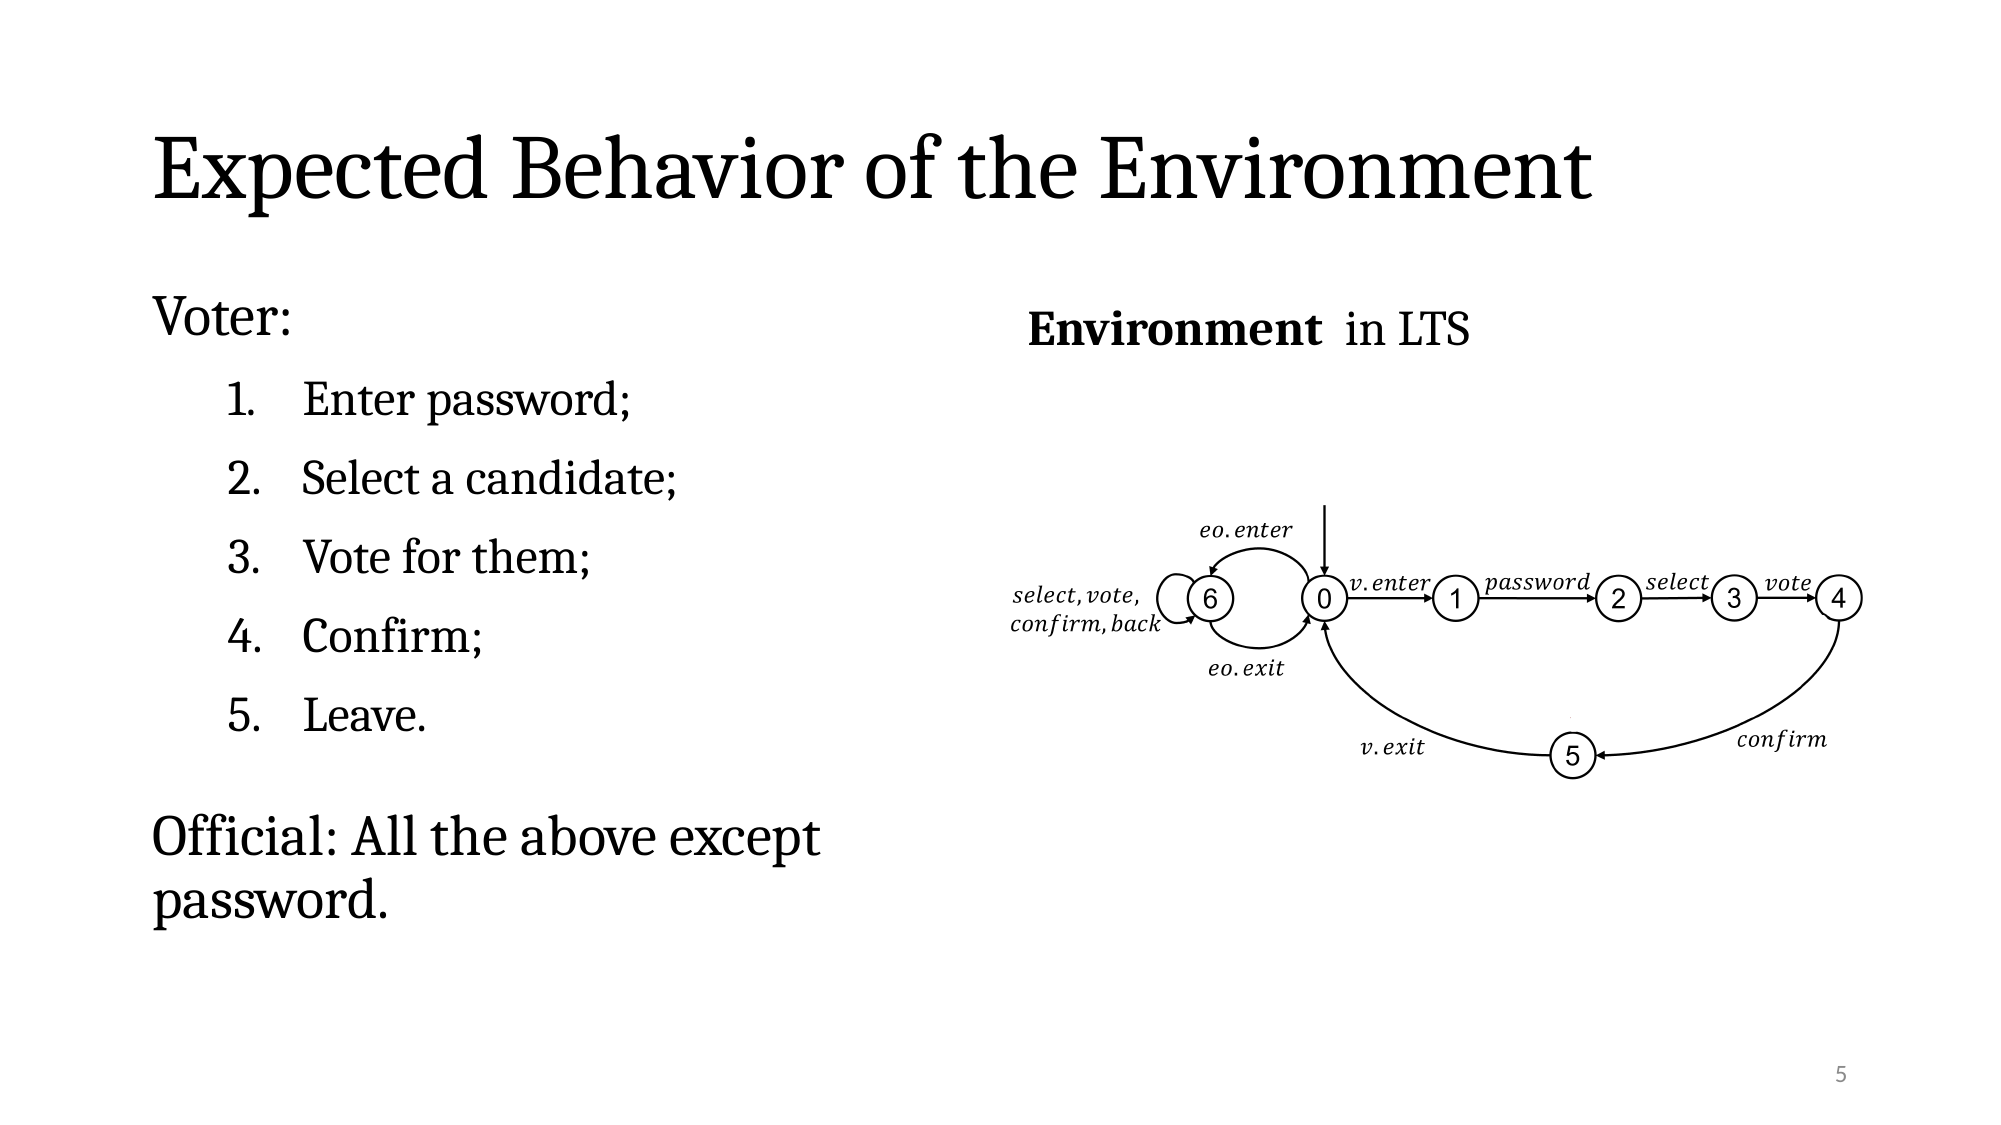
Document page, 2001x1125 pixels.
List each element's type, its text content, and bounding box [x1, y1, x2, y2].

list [999, 505, 1863, 788]
title Expected Behavior of the Environment [137, 59, 1863, 278]
slide_number 5 [1412, 1042, 1863, 1103]
list Voter: Enter password; Select a candidate; Vote for them; Confirm; Leave. Official: All the above except password. [137, 277, 984, 1016]
